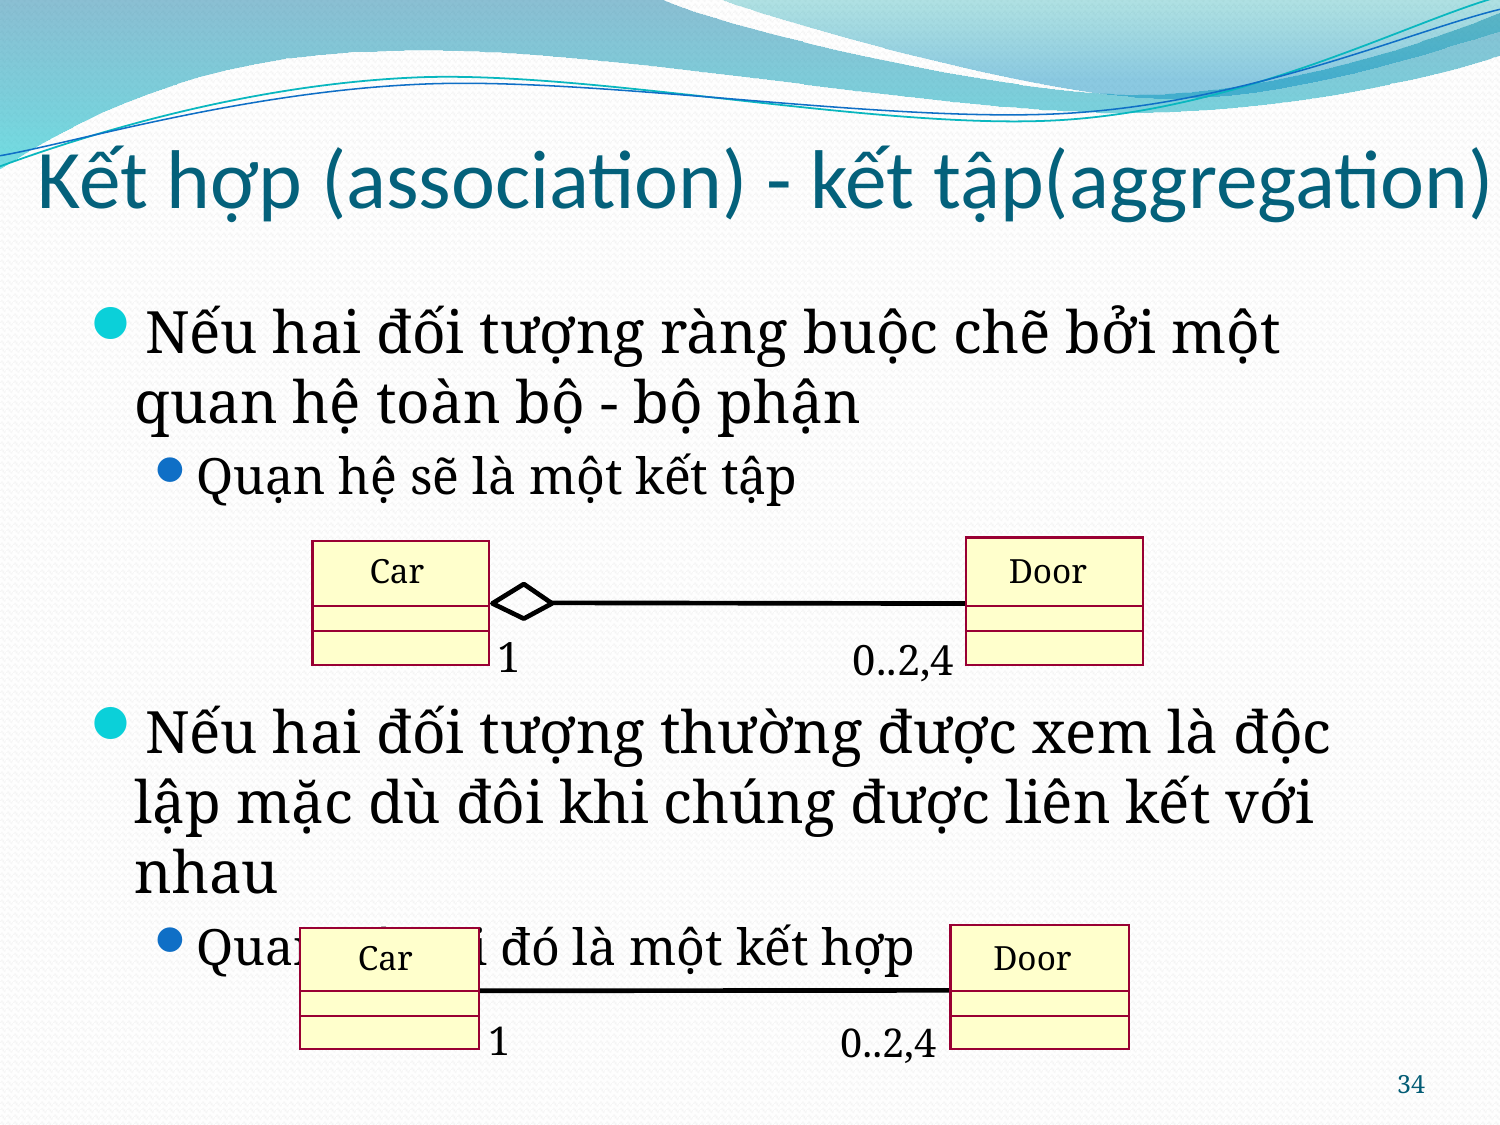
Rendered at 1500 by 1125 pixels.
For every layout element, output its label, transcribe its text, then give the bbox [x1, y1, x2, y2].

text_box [299, 924, 1130, 1067]
list Nếu hai đối tượng ràng buộc chẽ bởi một quan hệ toàn bộ - bộ phận Quạn hệ sẽ là một kết tập Nếu hai đối tượng thường được xem là độc lập mặc dù đôi khi chúng được liên kết với nhau Quan hệ khi đó là một kết hợp [75, 287, 1425, 1008]
title Kết hợp (association) - kết tập(aggregation) [37, 115, 1500, 225]
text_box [312, 537, 1143, 685]
slide_number 34 [1299, 1042, 1425, 1103]
